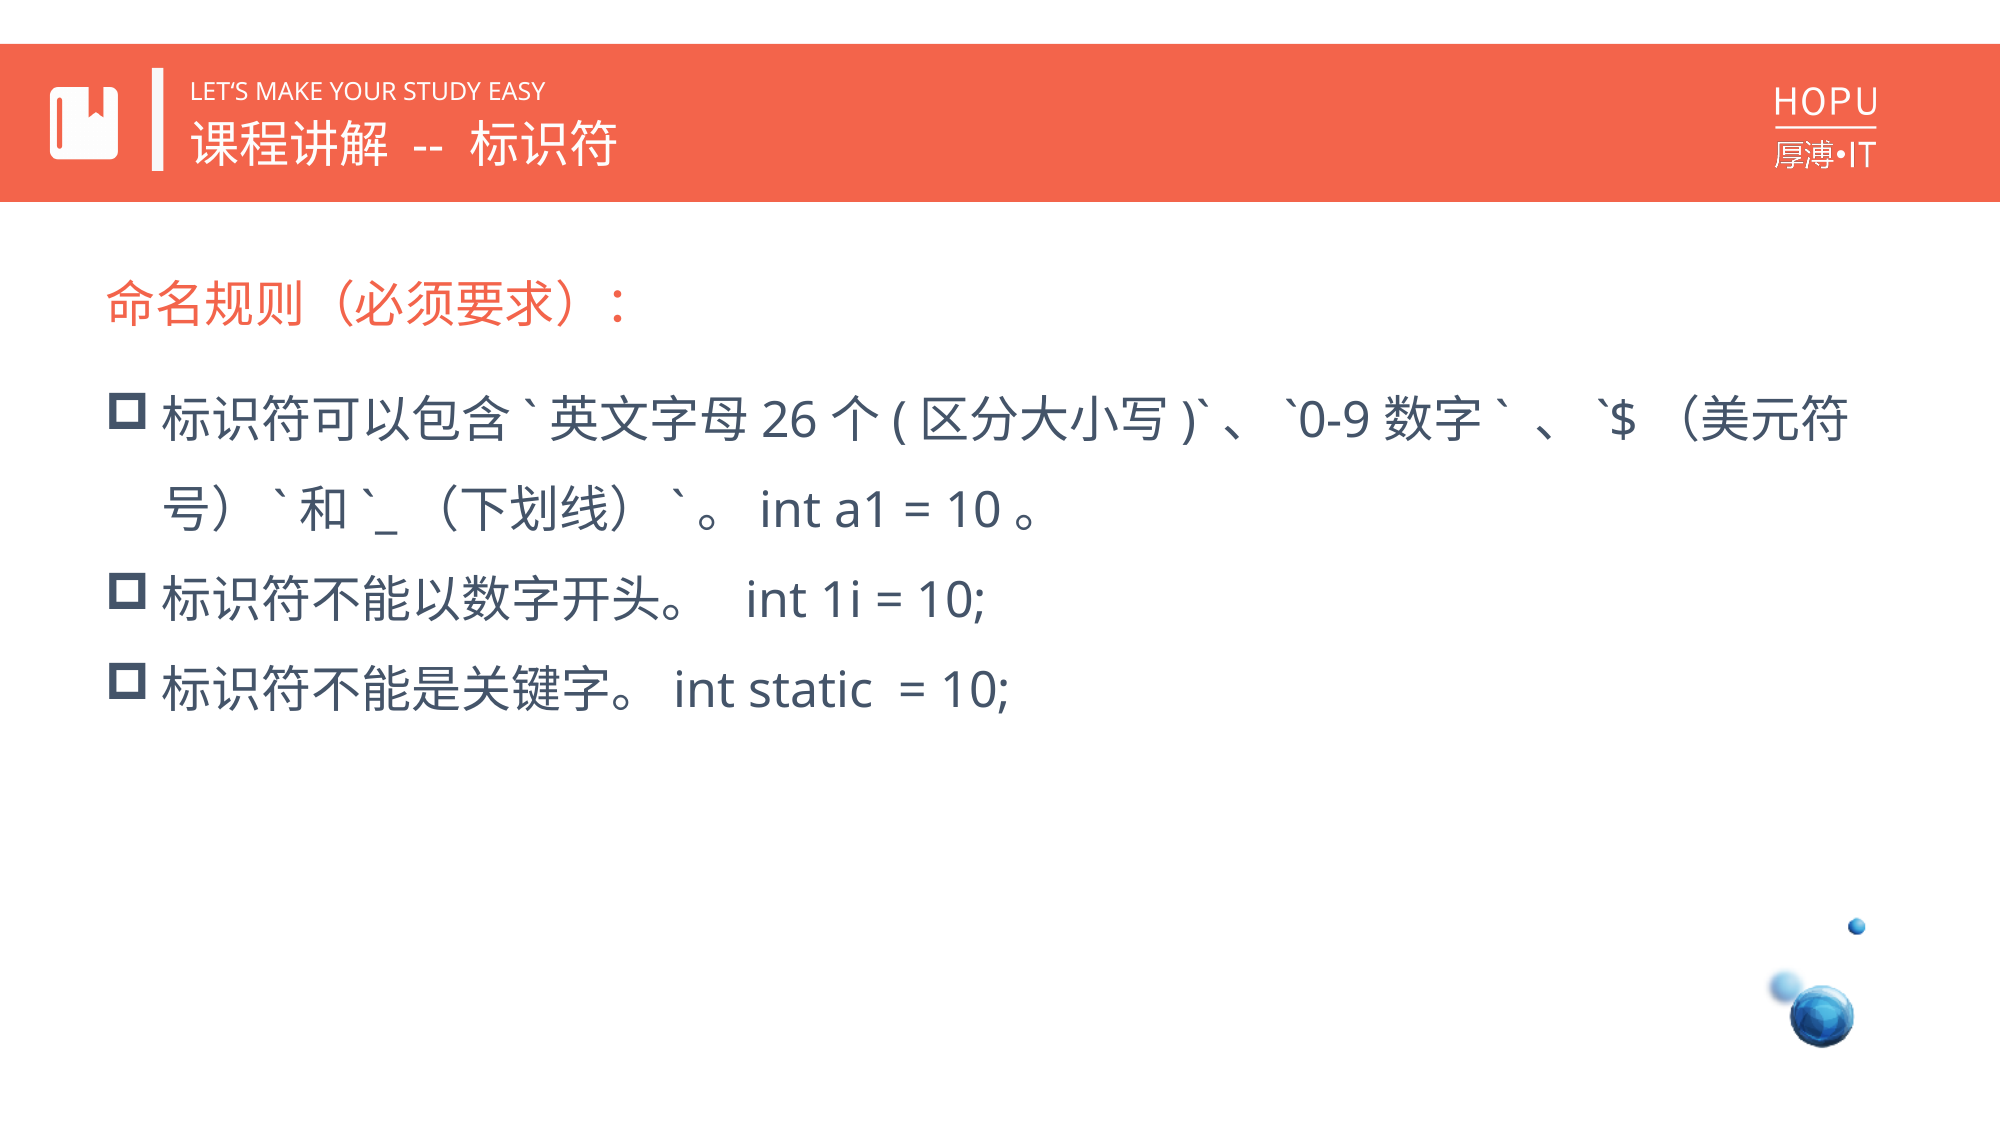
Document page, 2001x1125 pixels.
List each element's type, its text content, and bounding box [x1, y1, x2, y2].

picture [1186, 540, 2000, 1125]
text_box [316, 43, 2000, 203]
text_box LET‘S MAKE YOUR STUDY EASY [316, 67, 893, 113]
picture [0, 0, 316, 253]
text_box 课程讲解 -- 标识符 [316, 117, 1326, 228]
picture [1773, 75, 1878, 181]
text_box 命名规则（必须要求）： [90, 235, 1930, 340]
text_box 标识符可以包含`英文字母26个(区分大小写)`、`0-9数字` 、`$（美元符号）`和`_（下划线）`。int a1 = 10。 标识符不能以数字开头。 int 1i = 10; 标识符不能是关键字。int static = 10; [90, 350, 1914, 726]
